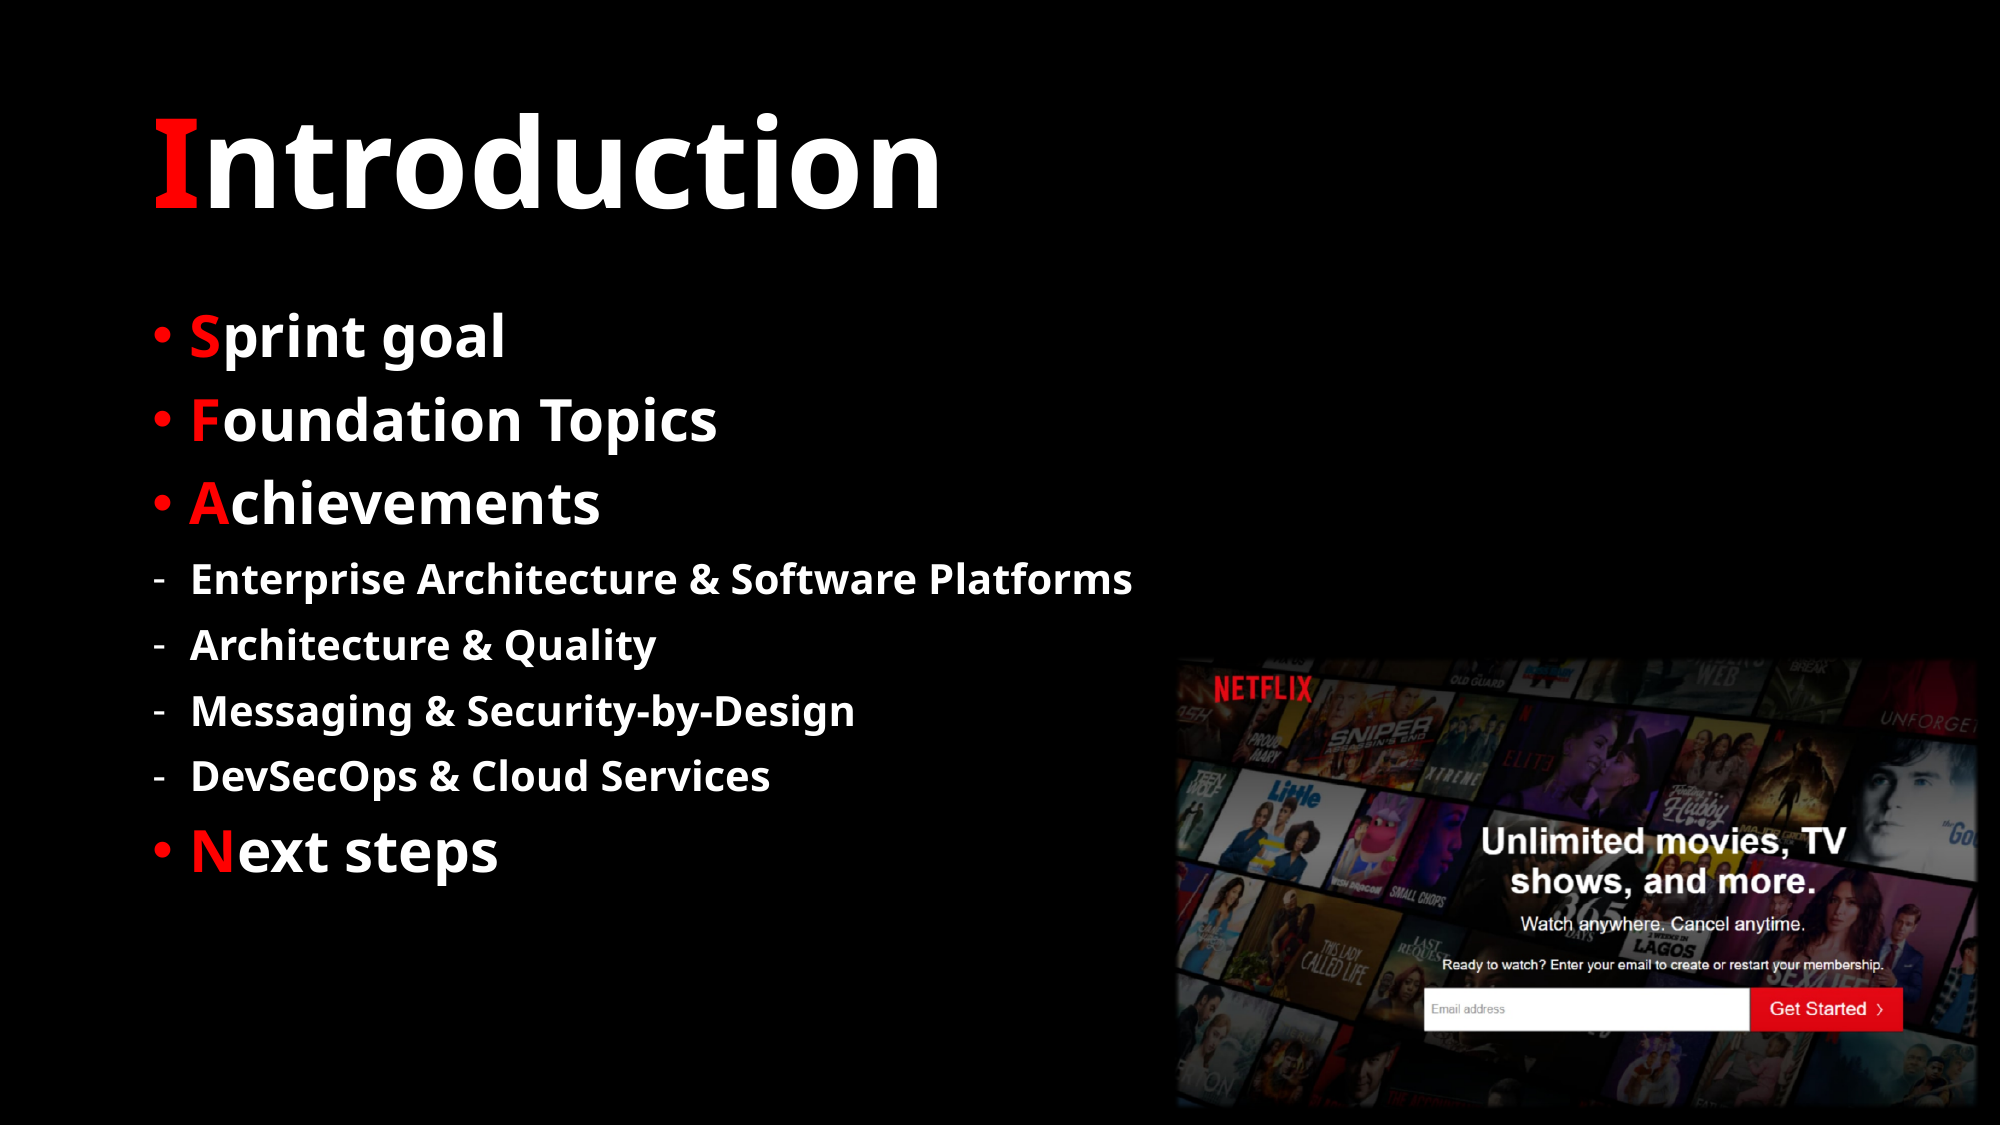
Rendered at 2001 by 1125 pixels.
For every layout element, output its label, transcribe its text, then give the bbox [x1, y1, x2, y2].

list Sprint goal Foundation Topics Achievements Enterprise Architecture & Software Platforms Architecture & Quality Messaging & Security-by-Design DevSecOps & Cloud Services Next steps [137, 299, 1863, 1014]
title Introduction [137, 59, 1863, 278]
picture [1174, 656, 1979, 1109]
